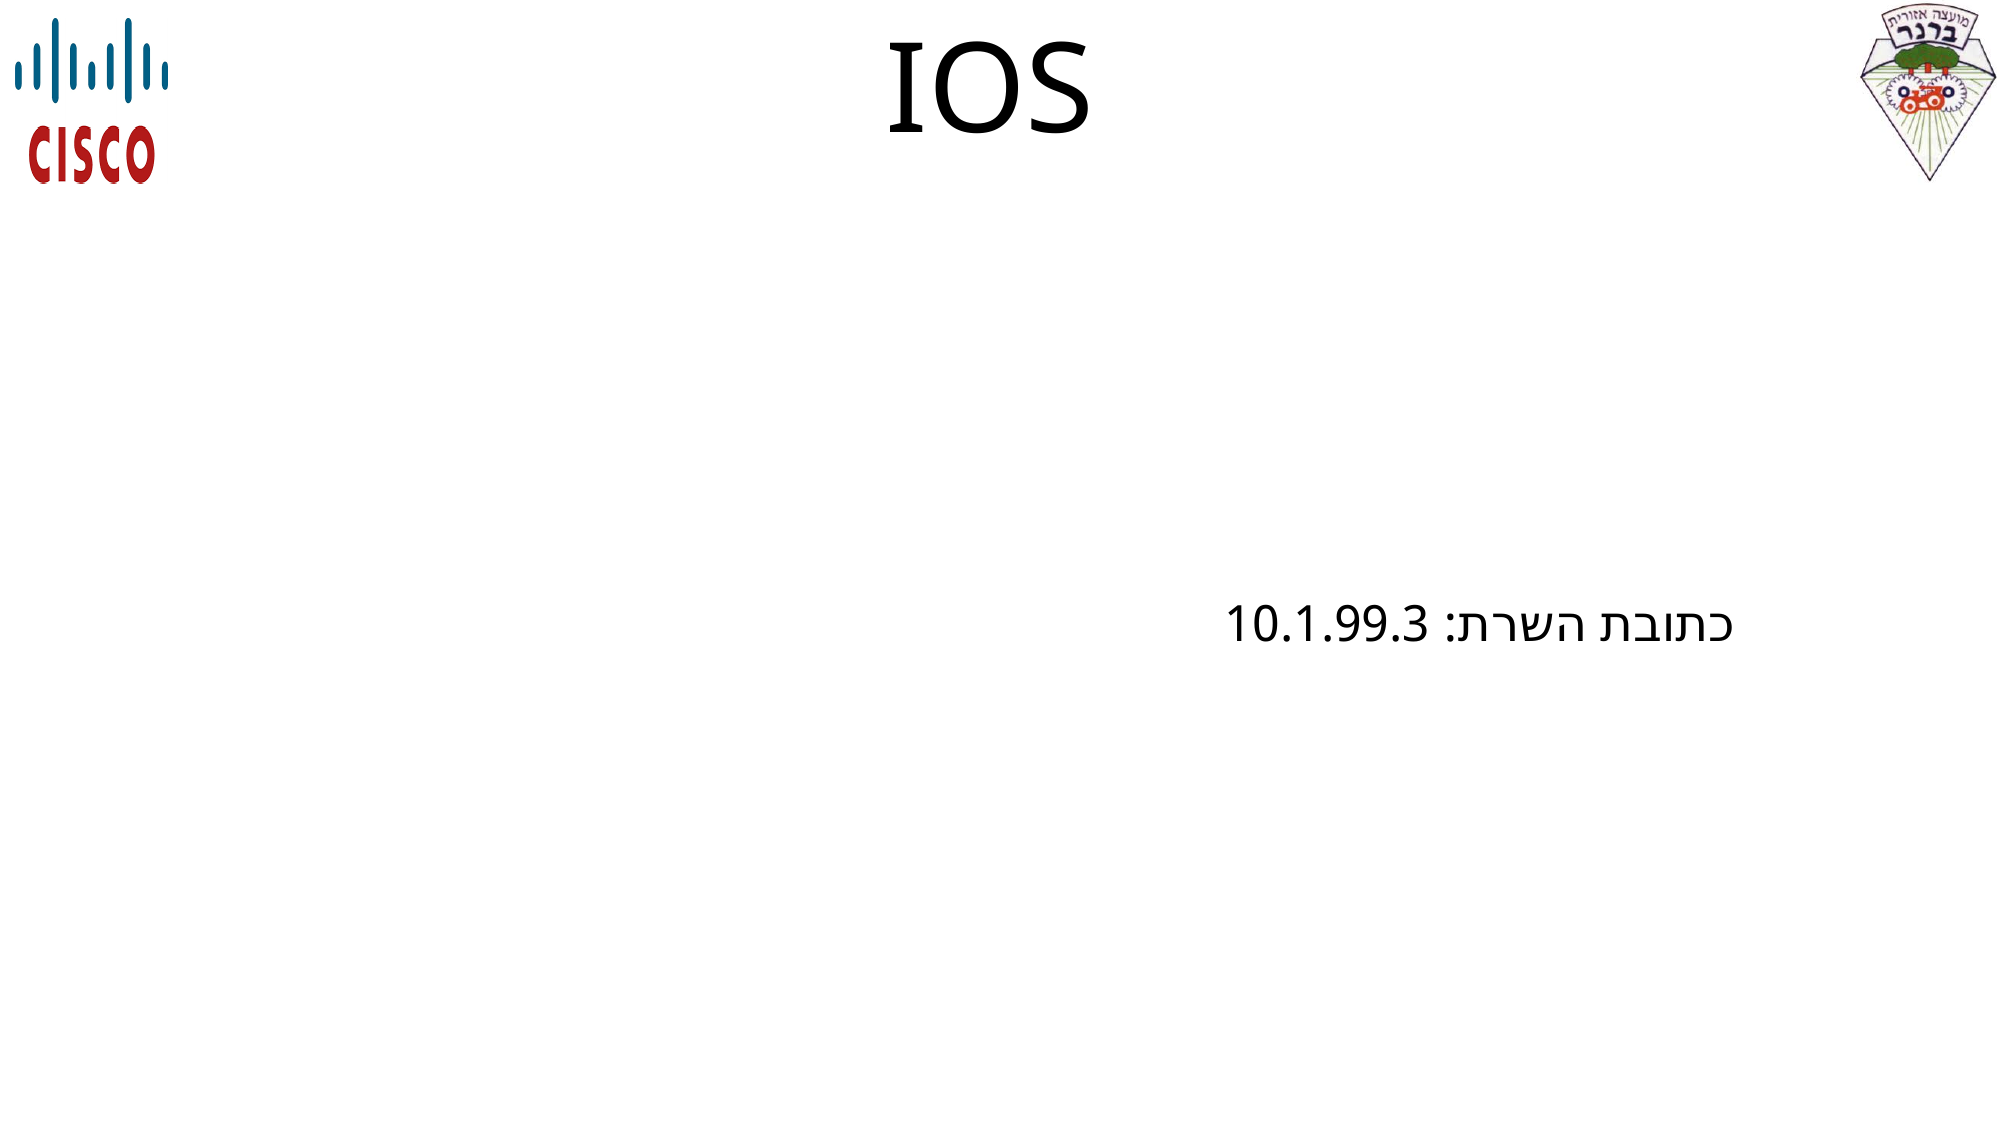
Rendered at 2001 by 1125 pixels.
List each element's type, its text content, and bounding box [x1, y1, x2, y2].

subtitle כתובת השרת: 10.1.99.3 [249, 590, 1750, 863]
picture [1856, 0, 2000, 185]
title הגדרת שרת TFTP לגיבוי IOS [240, 0, 1740, 168]
picture [15, 18, 168, 185]
